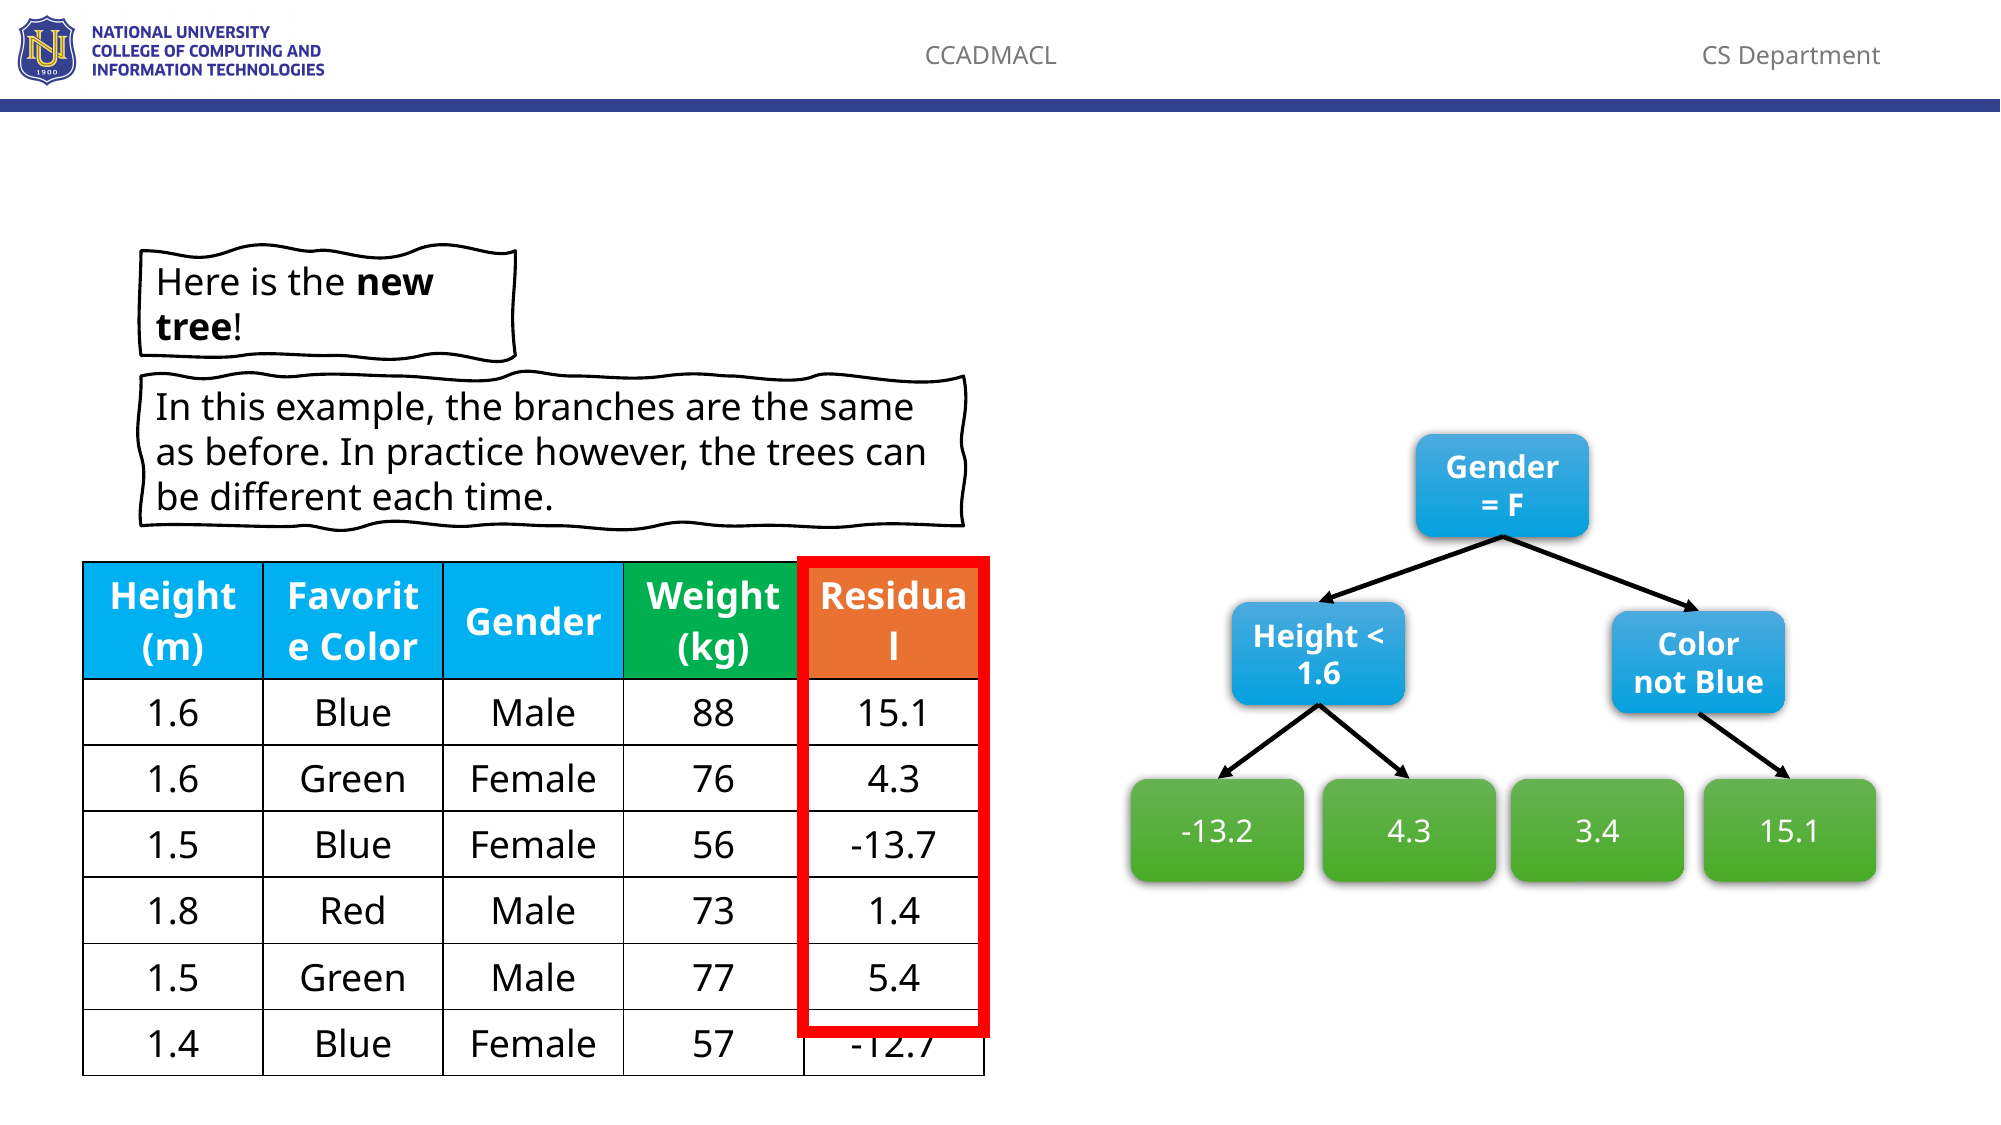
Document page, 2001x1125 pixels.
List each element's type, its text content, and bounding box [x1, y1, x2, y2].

table_cell Blue [264, 812, 442, 876]
table_header Gender [444, 563, 623, 678]
table_cell 76 [624, 746, 801, 810]
table_cell Female [444, 812, 623, 876]
table_cell Blue [264, 1010, 442, 1075]
table_cell 57 [624, 1010, 803, 1075]
table_cell 1.8 [84, 878, 262, 943]
table_cell 88 [624, 680, 801, 744]
table_cell Green [264, 746, 442, 810]
table_cell Male [444, 680, 623, 744]
table_cell 1.5 [84, 812, 262, 876]
text_box In this example, the branches are the same as before. In practice however, the trees can be different each time. [137, 371, 966, 531]
text_box Here is the new tree! [139, 244, 516, 362]
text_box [1130, 433, 1878, 882]
table_cell Male [444, 944, 623, 1009]
table_cell 73 [624, 878, 801, 943]
table_header Weight (kg) [624, 563, 801, 678]
table_cell Blue [264, 680, 442, 744]
table_header Favorite Color [264, 563, 442, 678]
table_cell Female [444, 746, 623, 810]
table_header Height (m) [84, 563, 262, 678]
table_cell -12.7 [805, 1033, 983, 1075]
text_box [801, 560, 986, 1033]
table_cell Male [444, 878, 623, 943]
table_cell 1.6 [84, 746, 262, 810]
table_cell Female [444, 1010, 623, 1075]
table_cell Red [264, 878, 442, 943]
table_cell 1.6 [84, 680, 262, 744]
table_cell Green [264, 944, 442, 1009]
table_cell 1.5 [84, 944, 262, 1009]
table_cell 1.4 [84, 1010, 262, 1075]
table_cell 77 [624, 944, 801, 1009]
table_cell 56 [624, 812, 801, 876]
picture [0, 0, 337, 99]
